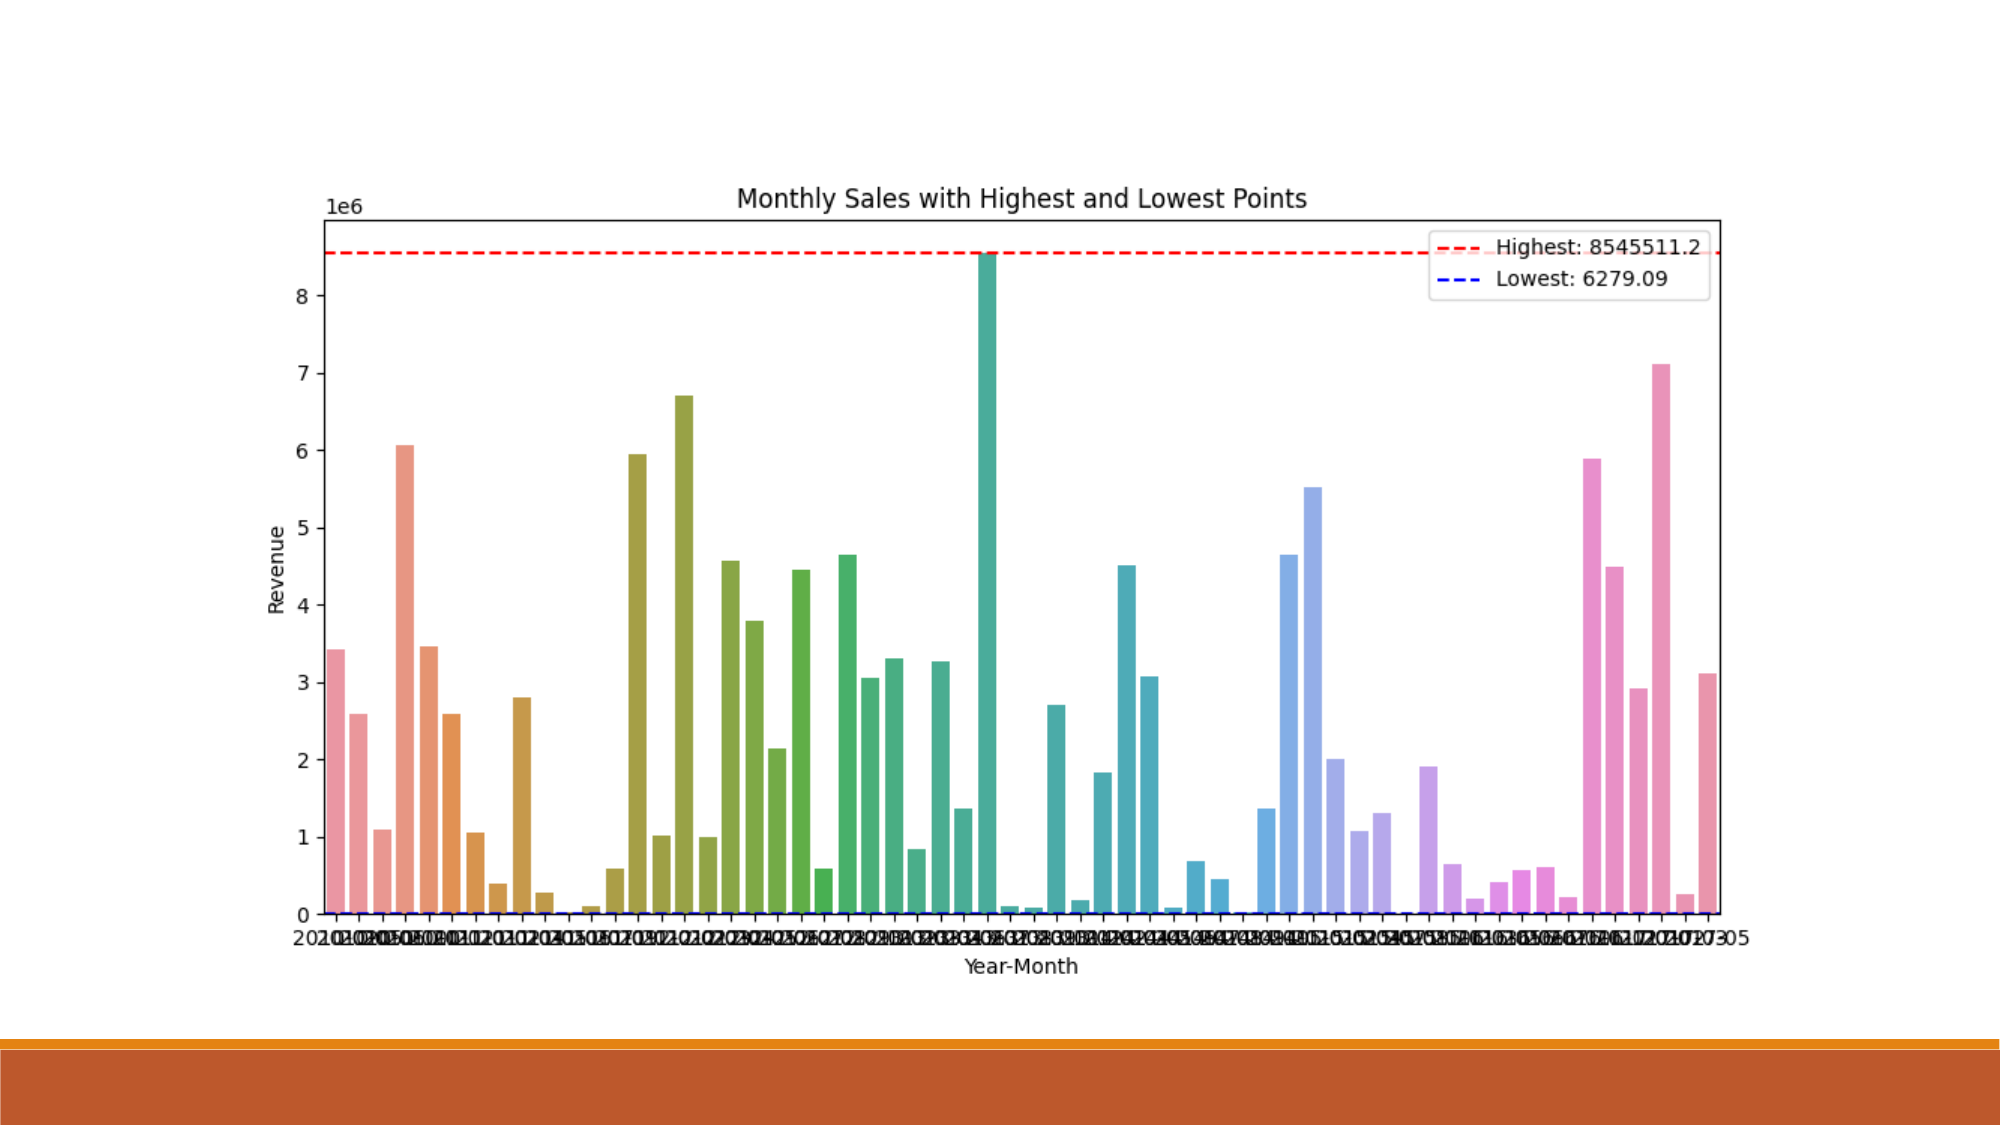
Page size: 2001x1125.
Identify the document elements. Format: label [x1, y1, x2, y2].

picture [99, 111, 1901, 1013]
